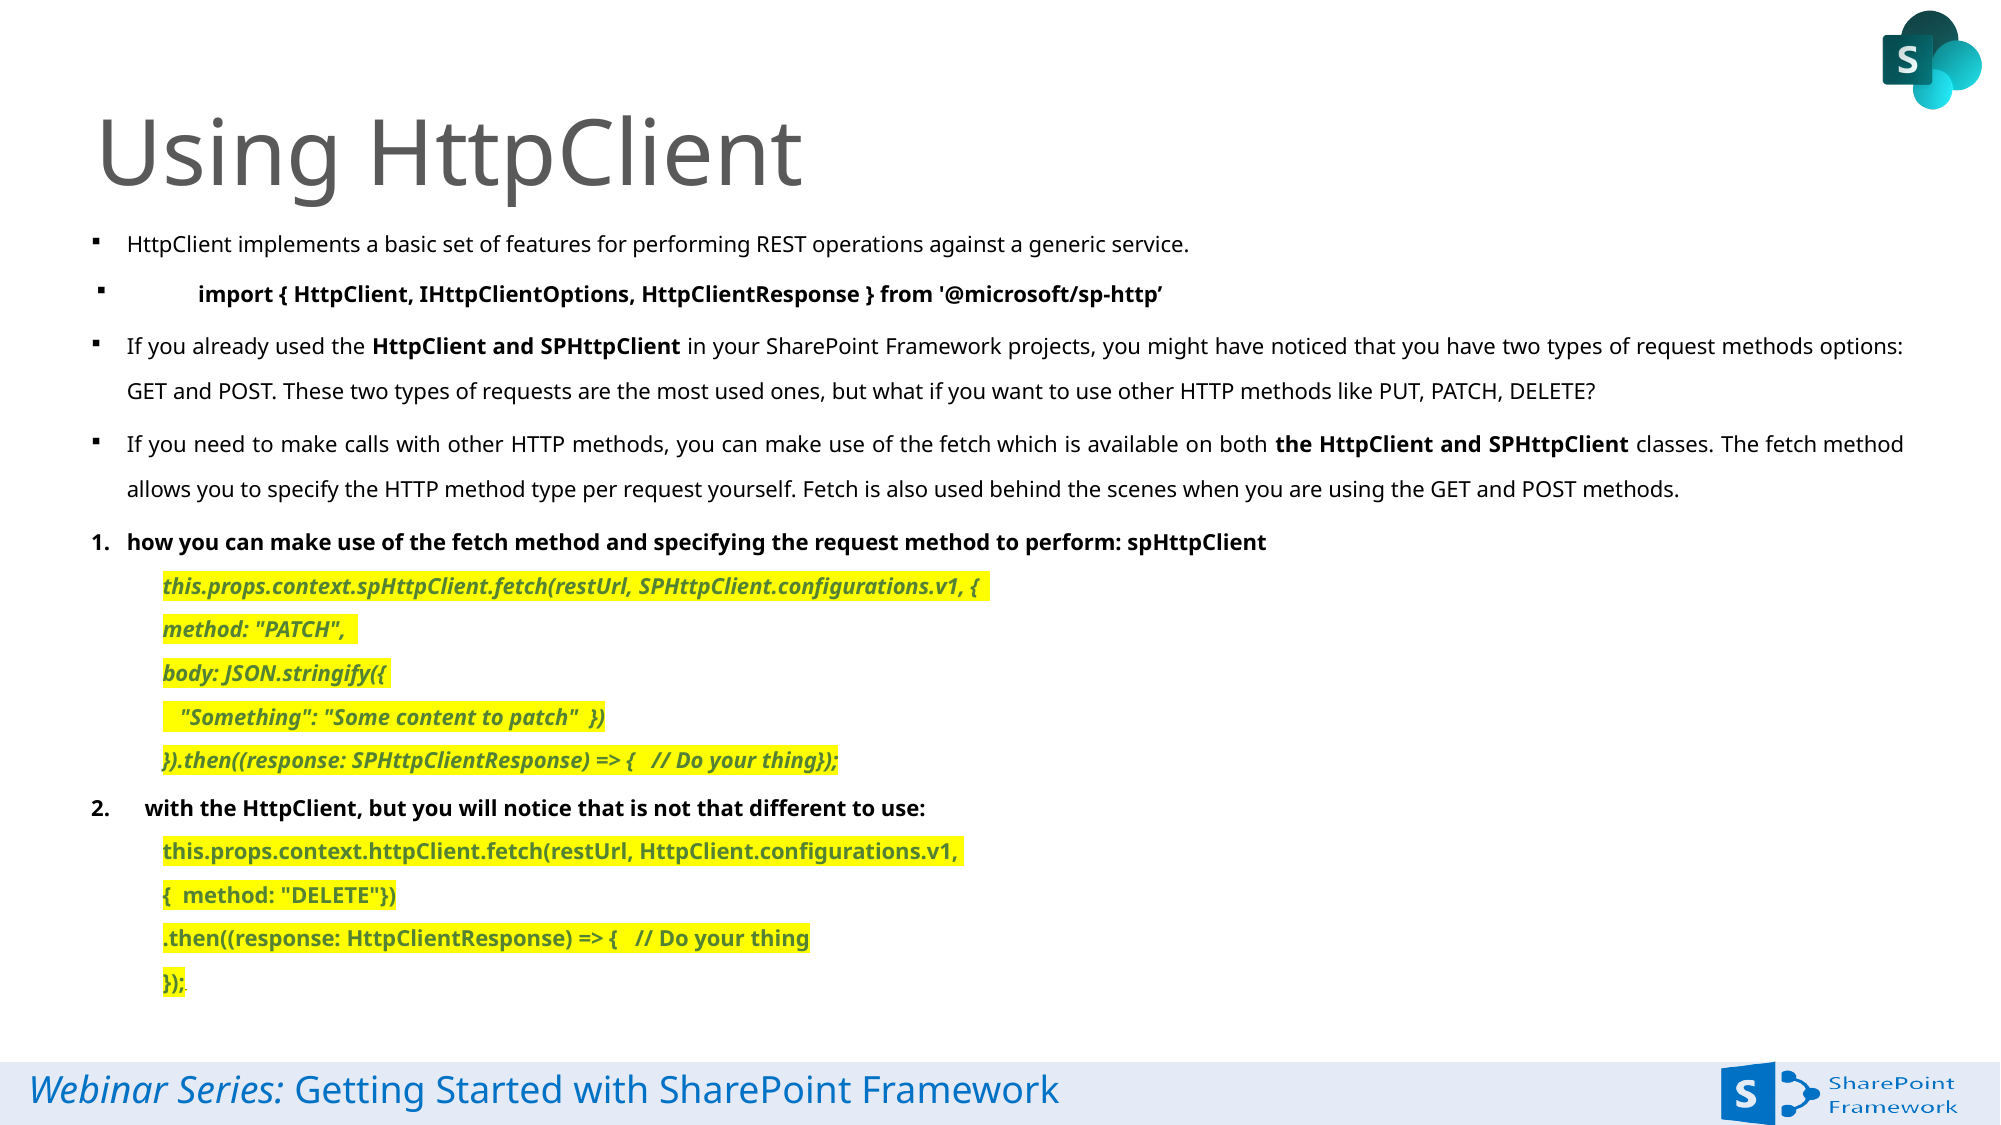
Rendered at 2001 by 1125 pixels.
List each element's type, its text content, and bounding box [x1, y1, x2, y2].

picture [1881, 9, 1984, 111]
list HttpClient implements a basic set of features for performing REST operations against a generic service. import { HttpClient, IHttpClientOptions, HttpClientResponse } from '@microsoft/sp-http’ If you already used the HttpClient and SPHttpClient in your SharePoint Framework projects, you might have noticed that you have two types of request methods options: GET and POST. These two types of requests are the most used ones, but what if you want to use other HTTP methods like PUT, PATCH, DELETE? If you need to make calls with other HTTP methods, you can make use of the fetch which is available on both the HttpClient and SPHttpClient classes. The fetch method allows you to specify the HTTP method type per request yourself. Fetch is also used behind the scenes when you are using the GET and POST methods. how you can make use of the fetch method and specifying the request method to perform: spHttpClient this.props.context.spHttpClient.fetch(restUrl, SPHttpClient.configurations.v1, { method: "PATCH", body: JSON.stringify({ "Something": "Some content to patch" }) }).then((response: SPHttpClientResponse) => { // Do your thing}); with the HttpClient, but you will notice that is not that different to use: this.props.context.httpClient.fetch(restUrl, HttpClient.configurations.v1, { method: "DELETE"}) .then((response: HttpClientResponse) => { // Do your thing });zax [76, 226, 1920, 1065]
title Using HttpClient [80, 47, 1806, 226]
picture [0, 1057, 2000, 1125]
